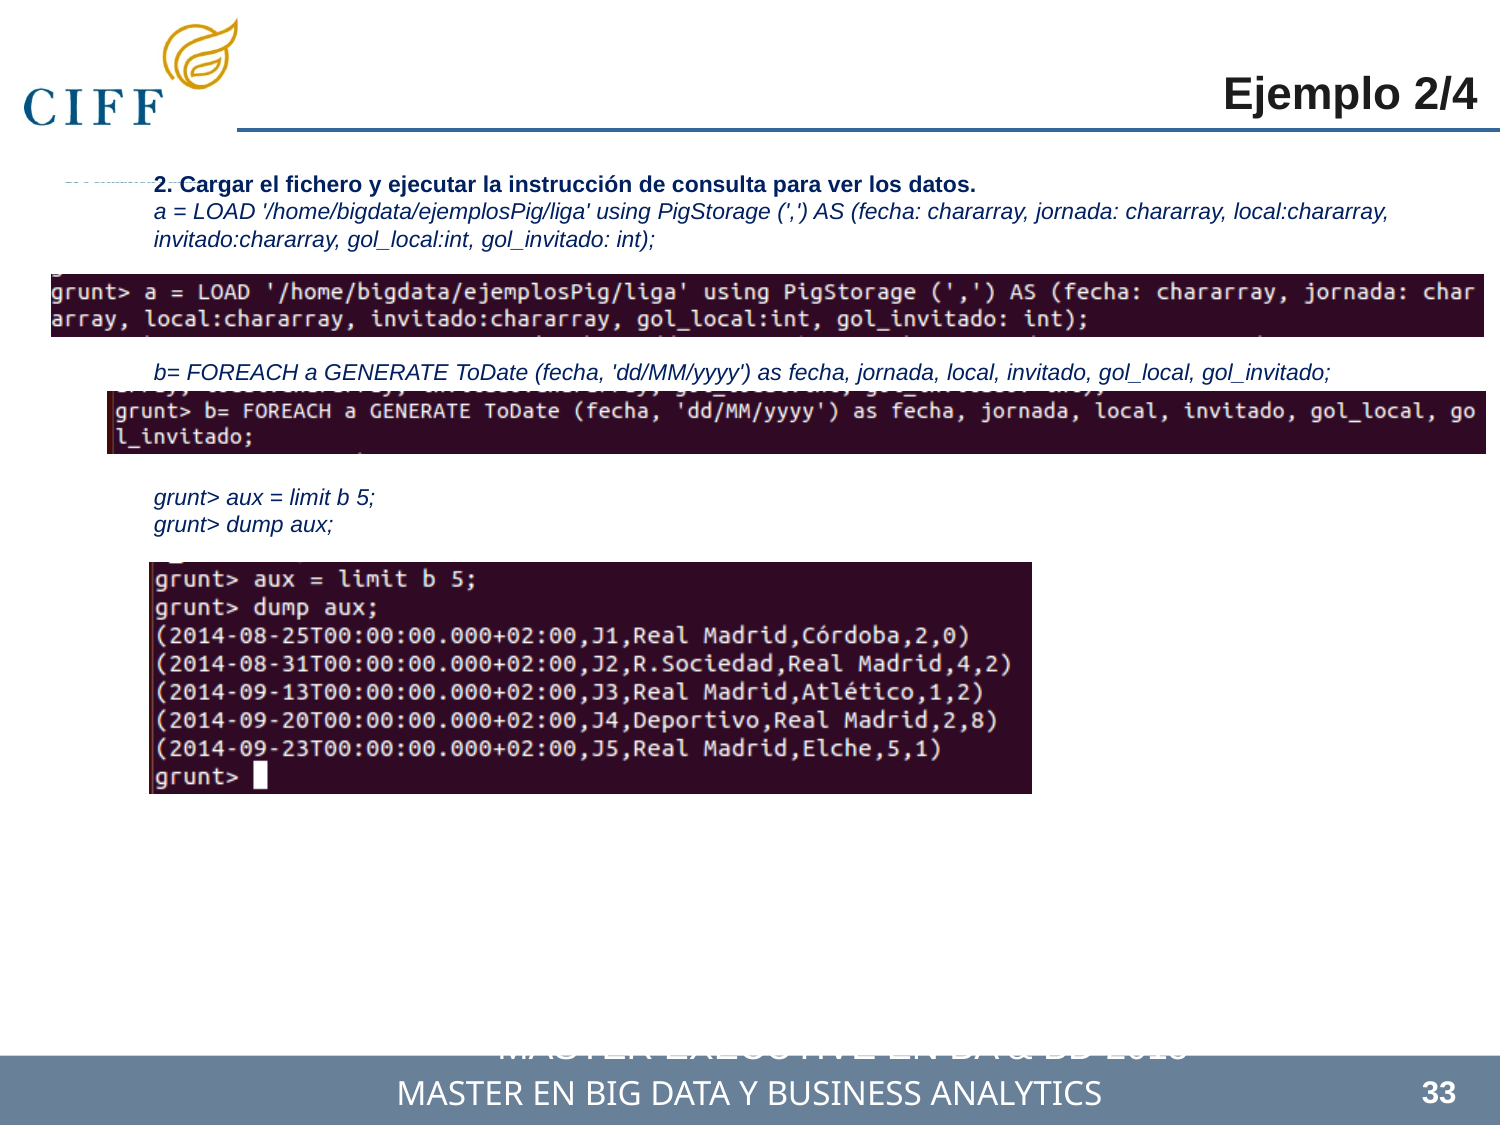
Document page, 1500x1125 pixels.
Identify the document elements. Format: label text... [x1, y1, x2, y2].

picture [24, 17, 238, 129]
picture [51, 273, 1484, 337]
text_box grunt> aux = limit b 5; grunt> dump aux; [139, 474, 1454, 547]
text_box Ejemplo 2/4 [260, 55, 1493, 244]
text_box b= FOREACH a GENERATE ToDate (fecha, 'dd/MM/yyyy') as fecha, jornada, local, invitado, gol_local, gol_invitado; [139, 349, 1454, 389]
text_box ‹#› [1385, 1064, 1493, 1121]
text_box 2. Cargar el fichero y ejecutar la instrucción de consulta para ver los datos. a = LOAD '/home/bigdata/ejemplosPig/liga' using PigStorage (',') AS (fecha: chararray, jornada: chararray, local:chararray, invitado:chararray, gol_local:int, gol_invitado: int); [139, 162, 1454, 263]
picture [148, 562, 1033, 794]
picture [107, 390, 1486, 454]
